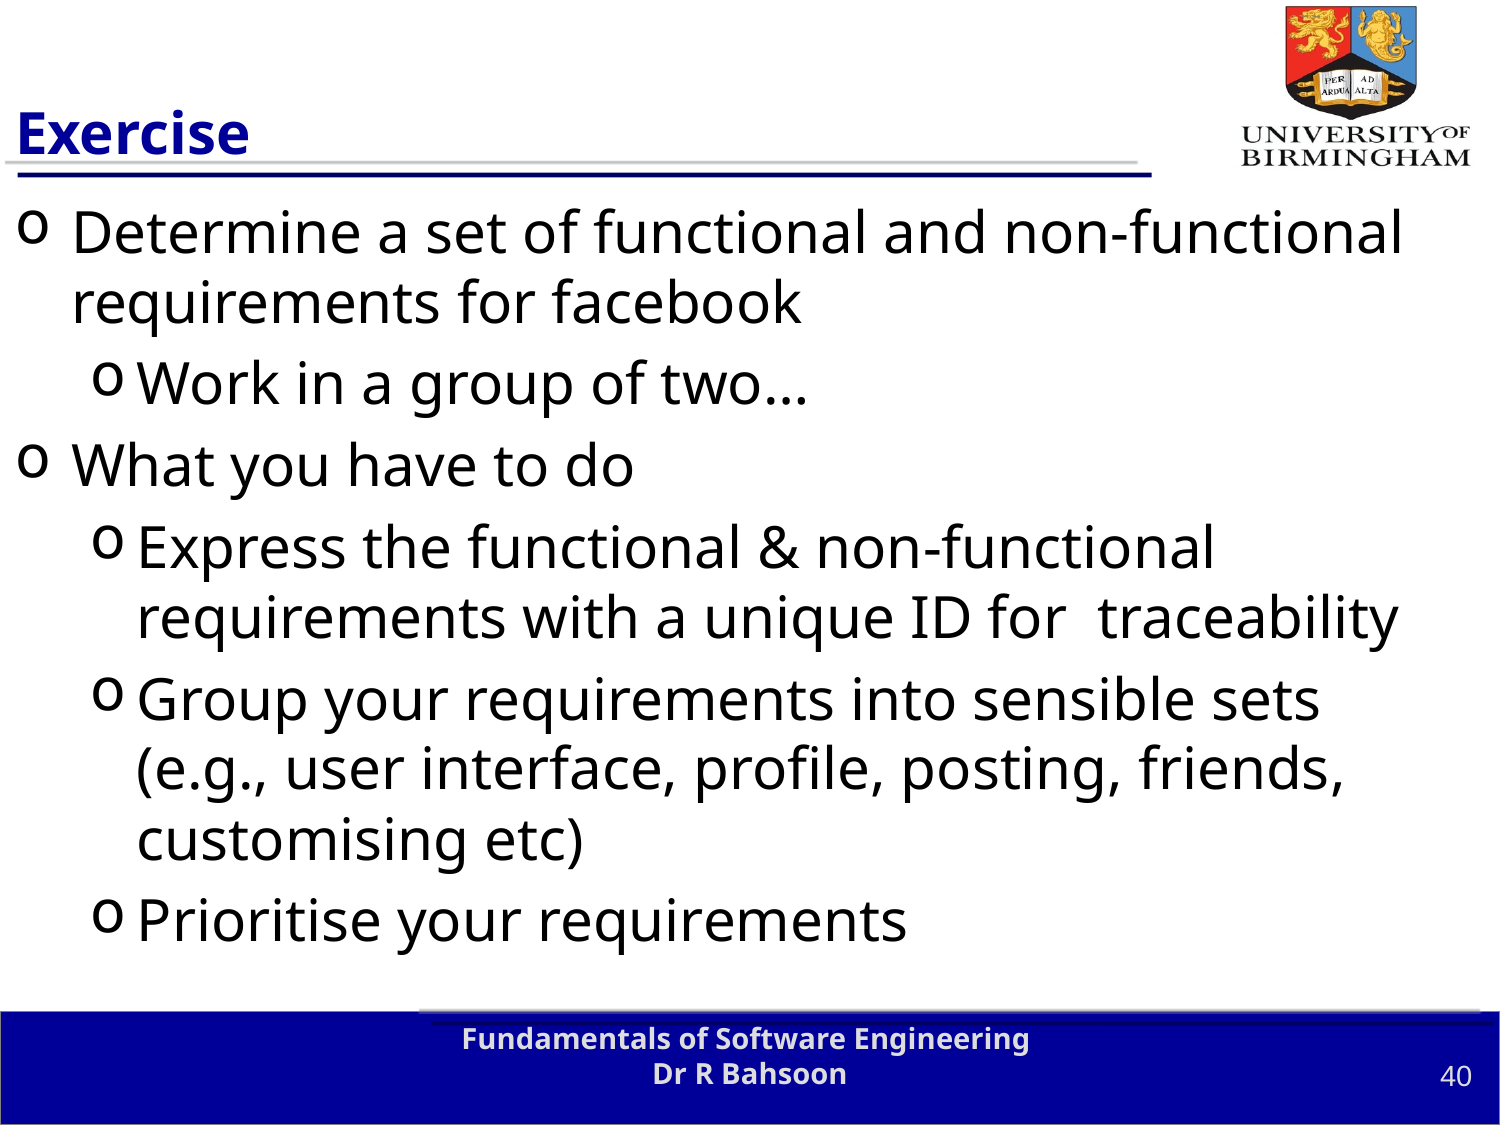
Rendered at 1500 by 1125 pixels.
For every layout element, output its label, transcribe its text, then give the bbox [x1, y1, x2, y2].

slide_number 40 [1125, 1050, 1488, 1113]
list Determine a set of functional and non-functional requirements for facebook Work in a group of two… What you have to do Express the functional & non-functional requirements with a unique ID for traceability Group your requirements into sensible sets (e.g., user interface, profile, posting, friends, customising etc) Prioritise your requirements [0, 187, 1459, 1005]
title Exercise [0, 37, 1138, 187]
picture [1208, 0, 1500, 188]
footer Fundamentals of Software Engineering Dr R Bahsoon [437, 1012, 1063, 1091]
